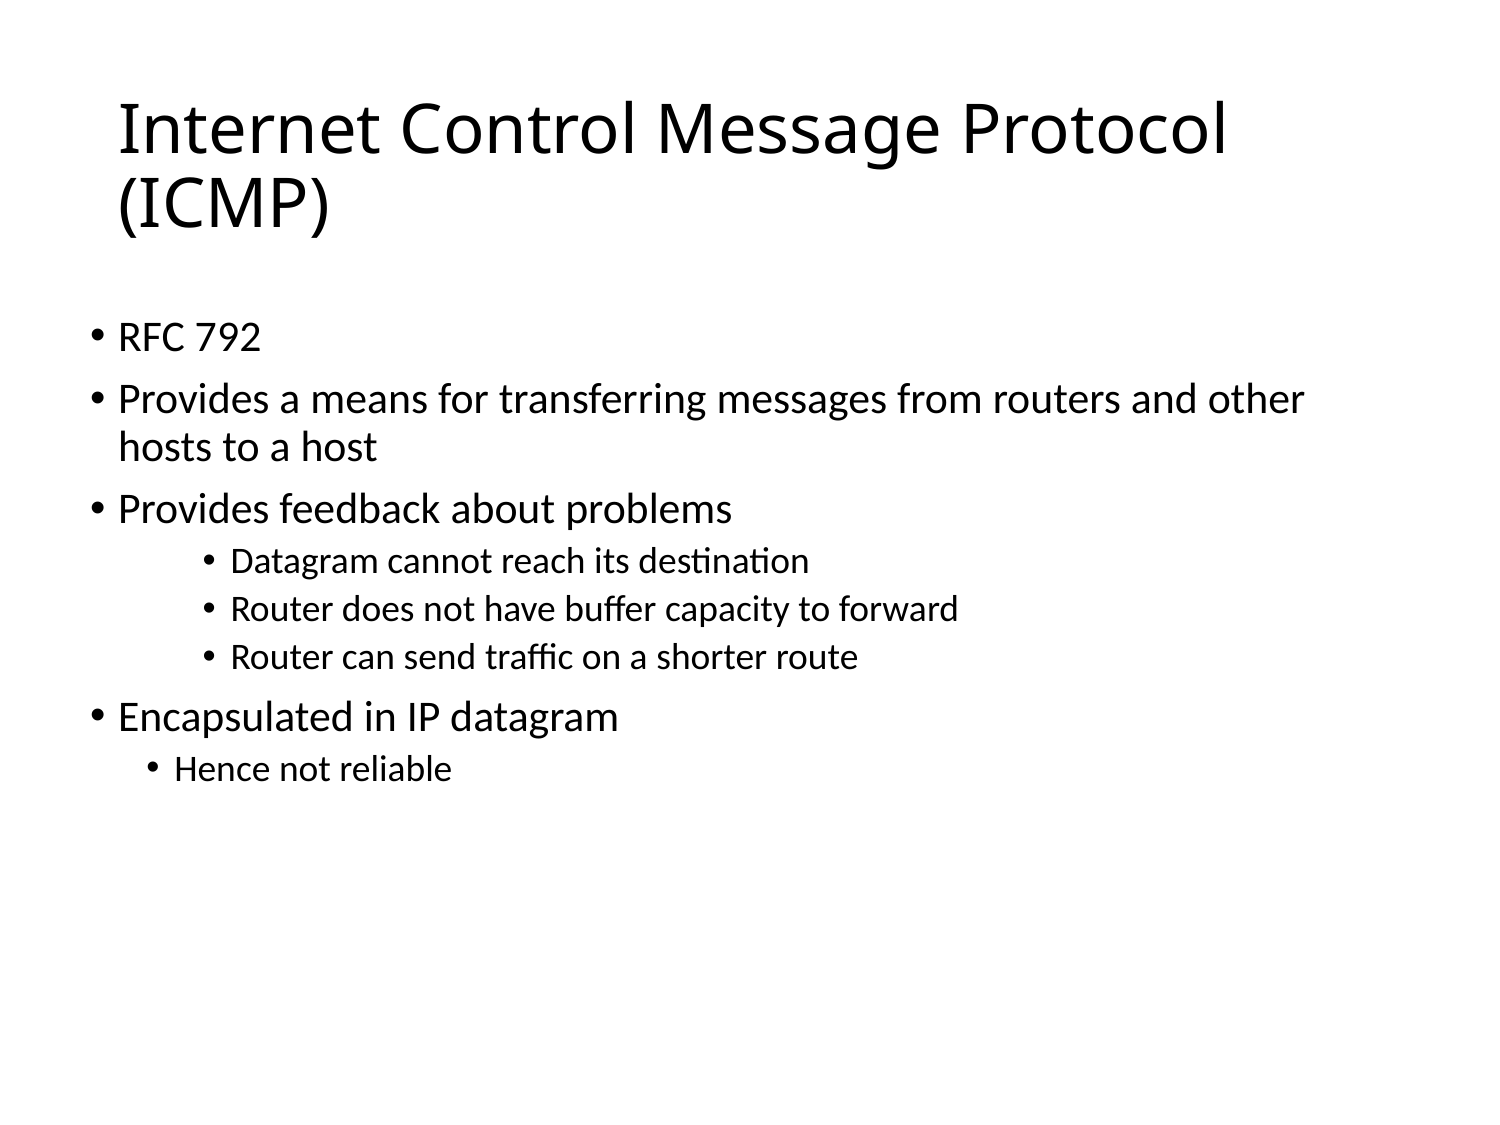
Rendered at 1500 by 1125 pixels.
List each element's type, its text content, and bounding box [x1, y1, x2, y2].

list RFC 792 Provides a means for transferring messages from routers and other hosts to a host Provides feedback about problems Datagram cannot reach its destination Router does not have buffer capacity to forward Router can send traffic on a shorter route Encapsulated in IP datagram Hence not reliable [75, 237, 1425, 1075]
title Internet Control Message Protocol (ICMP) [103, 59, 1397, 237]
